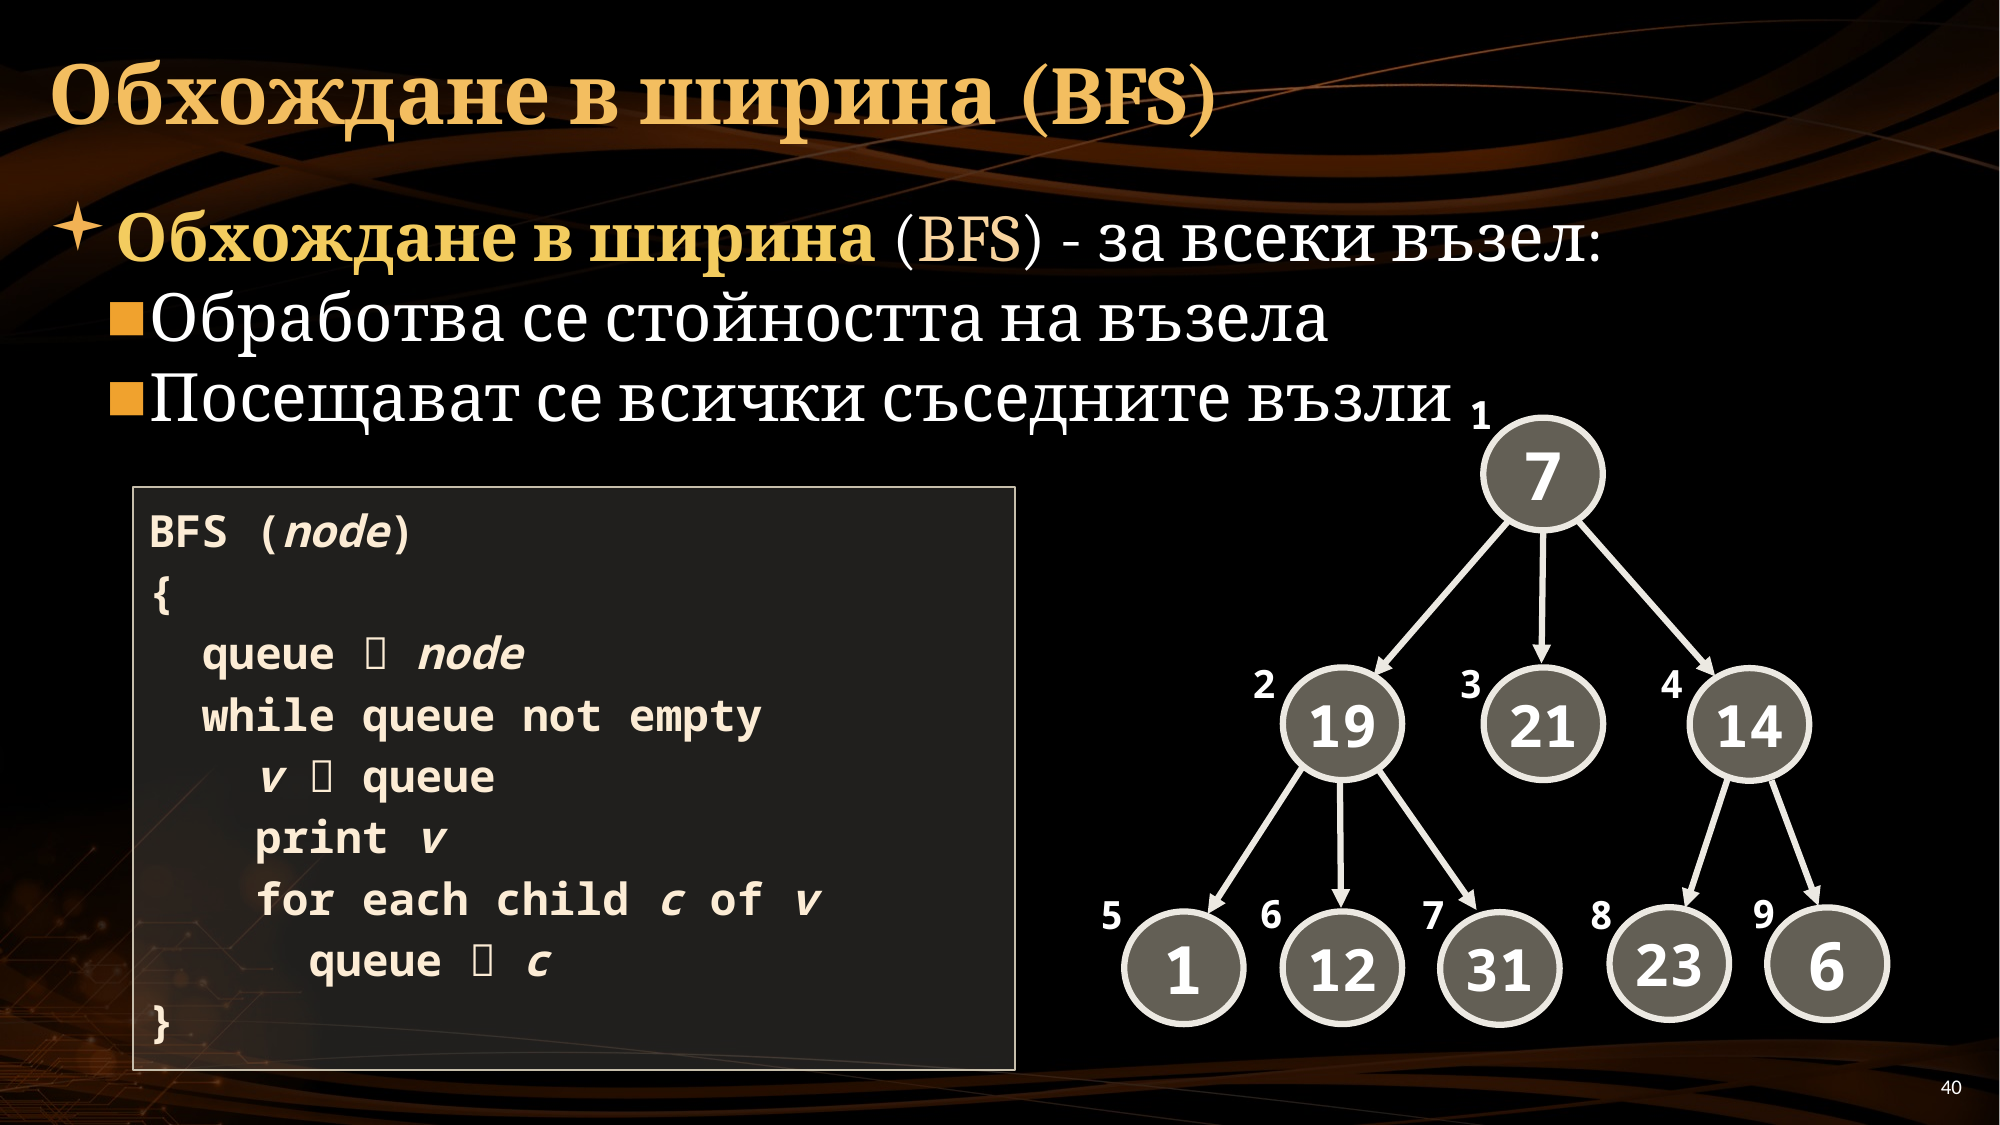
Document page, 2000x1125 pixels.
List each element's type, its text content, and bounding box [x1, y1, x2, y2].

text_box BFS (node) { queue  node while queue not empty v  queue print v for each child c of v queue  c } [133, 487, 1015, 1071]
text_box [1085, 383, 1888, 1025]
picture [0, 0, 2000, 1125]
title Обхождане в ширина (BFS) [30, 6, 1602, 189]
text_box 40 [1897, 1070, 1968, 1103]
list Обхождане в ширина (BFS) - за всеки възел: Обработва се стойността на възела Посещават се всички съседните възли [31, 188, 1968, 1103]
